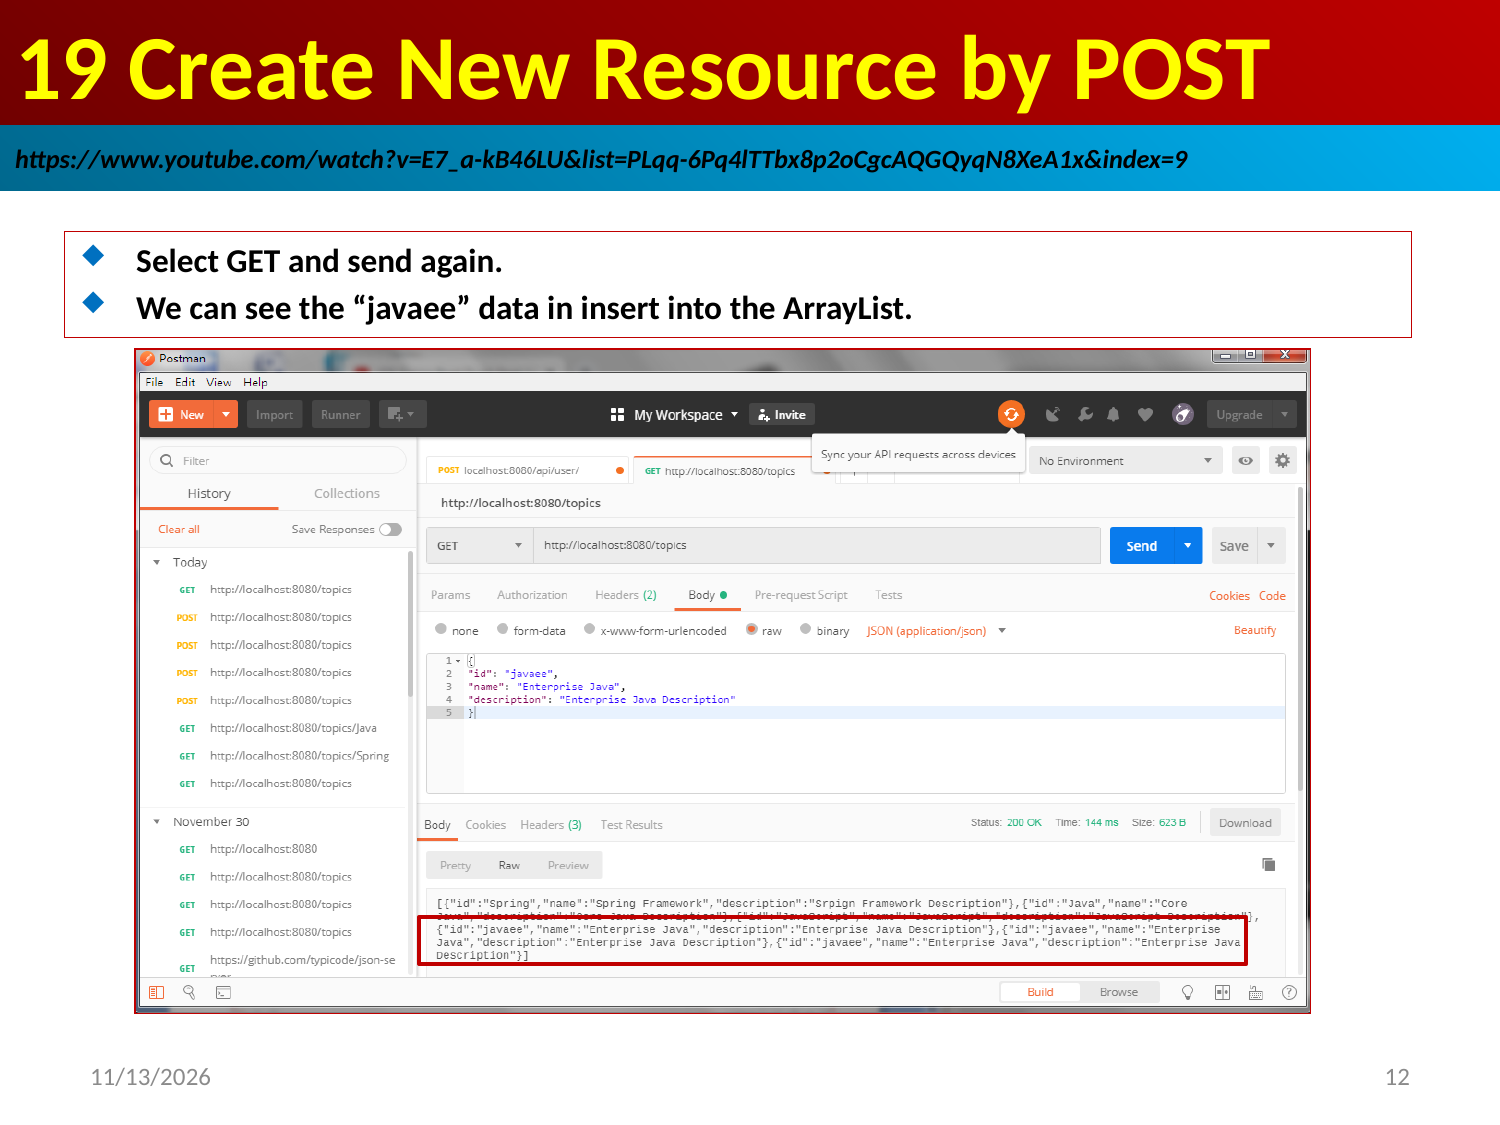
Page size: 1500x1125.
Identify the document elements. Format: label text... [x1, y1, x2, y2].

title 19 Create New Resource by POST [0, 0, 1500, 125]
slide_number 12 [1074, 1042, 1425, 1109]
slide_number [75, 1042, 425, 1109]
picture [135, 349, 1310, 1014]
text_box https://www.youtube.com/watch?v=E7_a-kB46LU&list=PLqq-6Pq4lTTbx8p2oCgcAQGQyqN8XeA1x&index=9 [0, 125, 1500, 191]
subtitle Select GET and send again. We can see the “javaee” data in insert into the ArrayList. [64, 231, 1412, 338]
